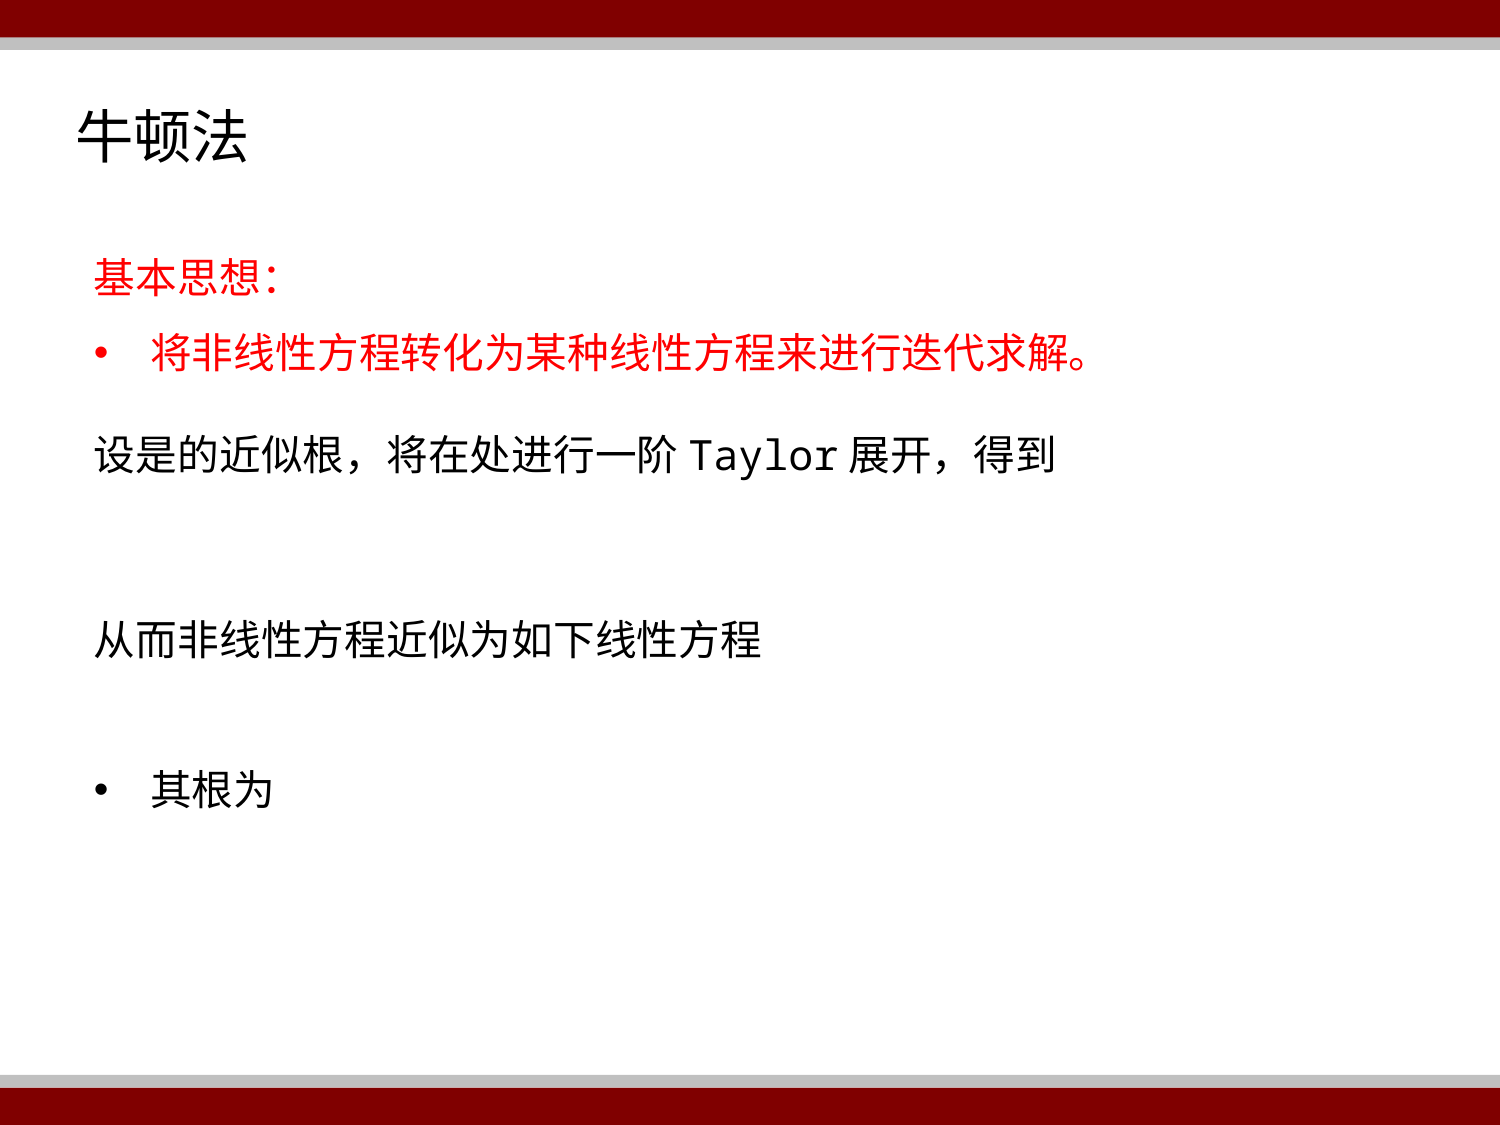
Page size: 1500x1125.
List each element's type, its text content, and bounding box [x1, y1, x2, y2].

title 牛顿法 [60, 44, 1424, 226]
text_box 基本思想： 将非线性方程转化为某种线性方程来进行迭代求解。 [79, 219, 1442, 385]
